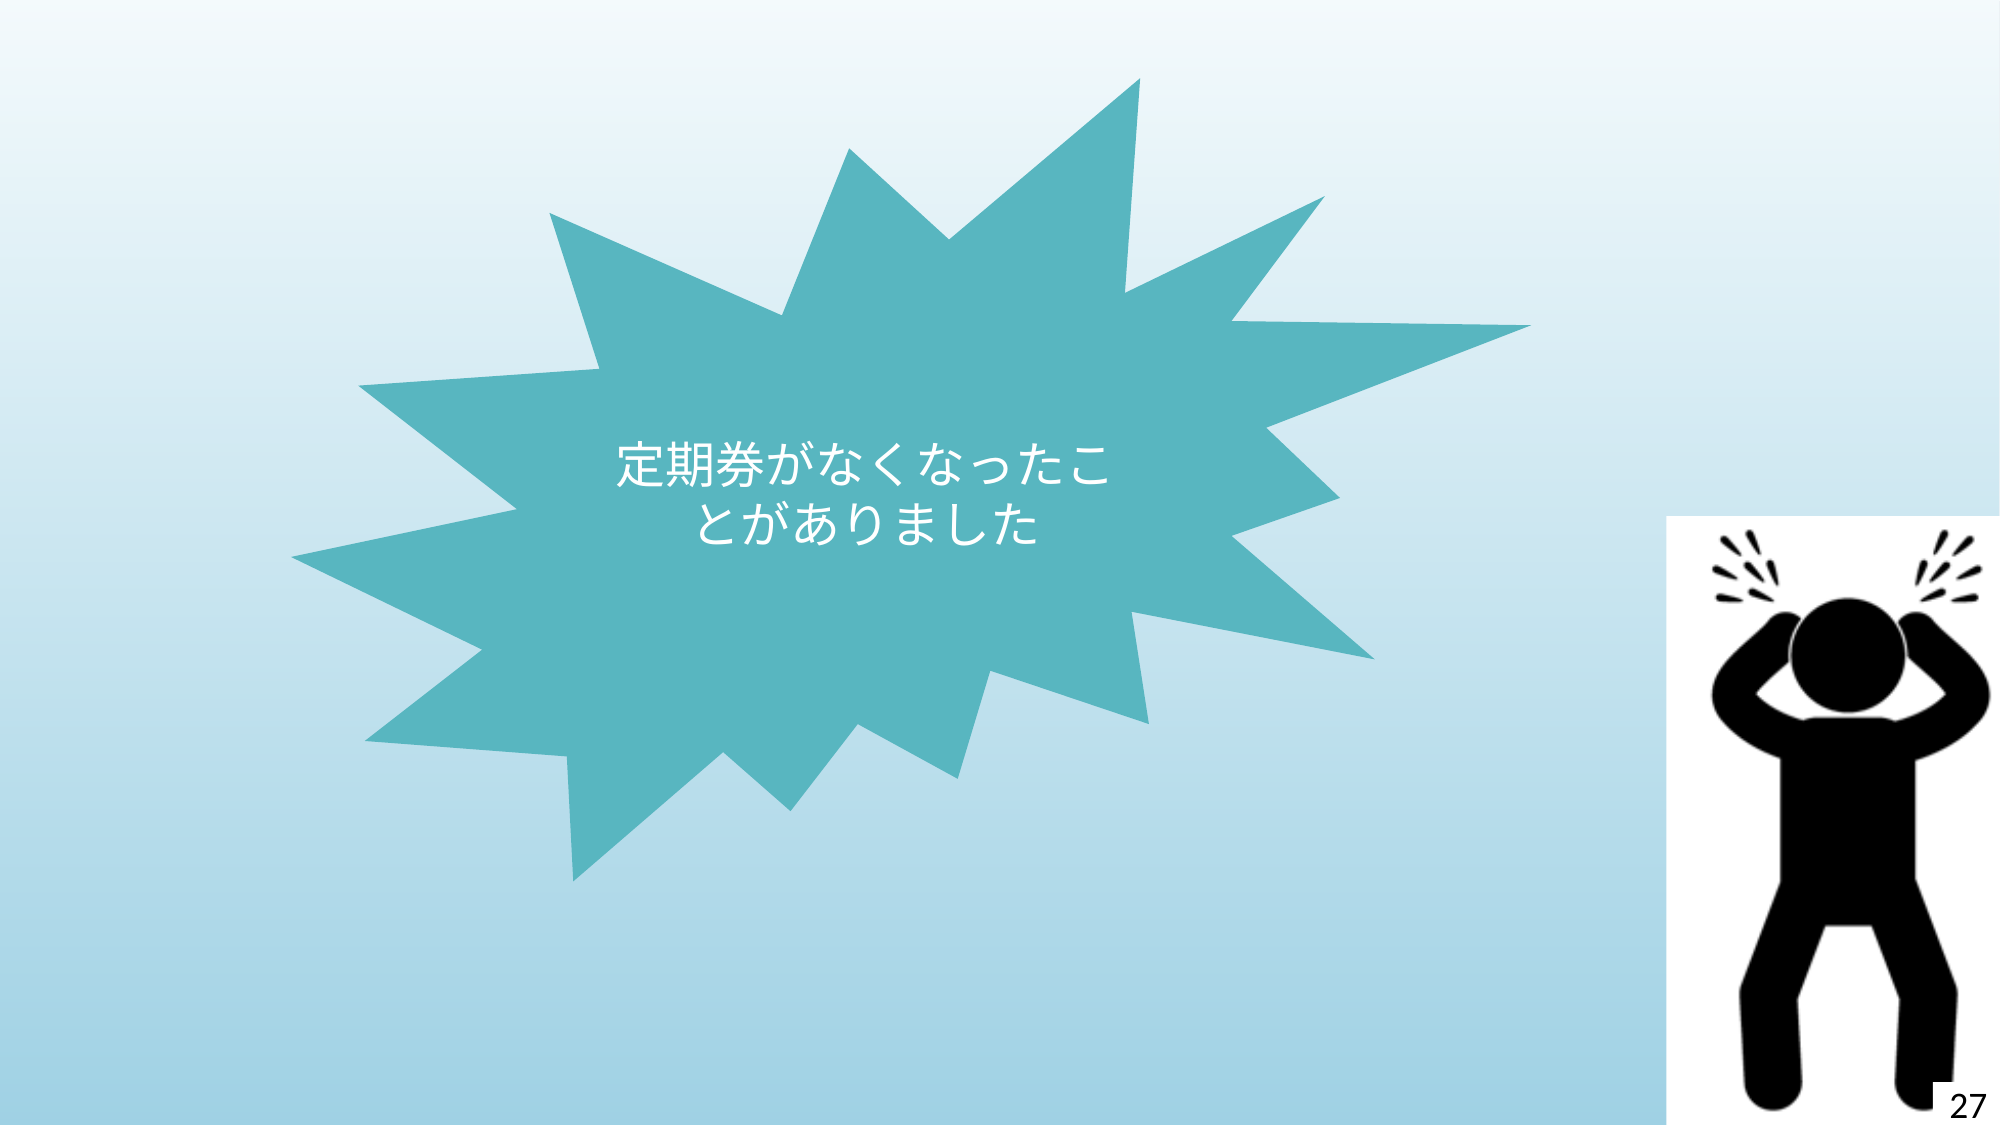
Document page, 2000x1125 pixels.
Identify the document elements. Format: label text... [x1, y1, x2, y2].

text_box 定期券がなくなったことがありました [286, 74, 1532, 885]
picture [1666, 516, 2000, 1125]
